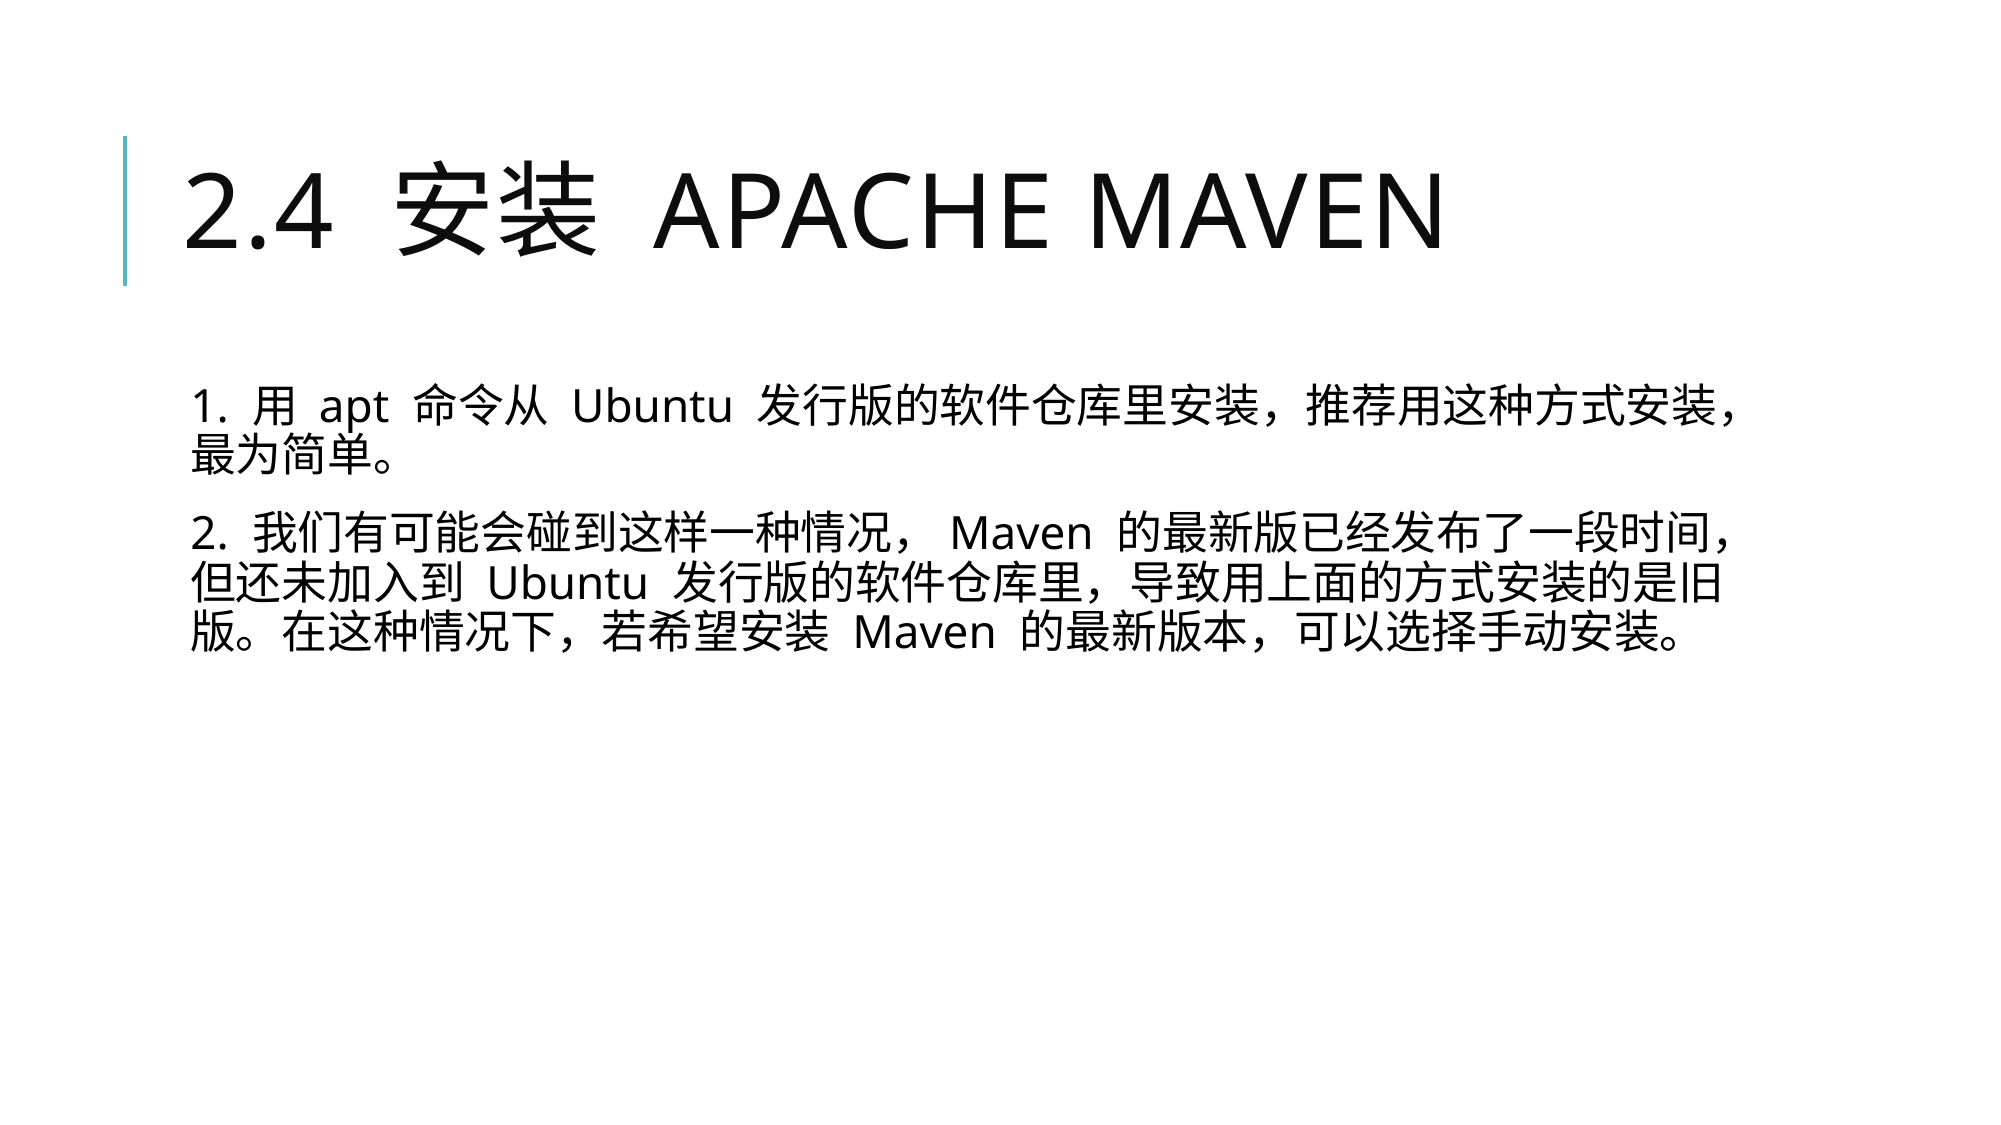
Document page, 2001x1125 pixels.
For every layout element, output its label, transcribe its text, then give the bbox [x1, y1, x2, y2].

list 1. 用 apt 命令从 Ubuntu 发行版的软件仓库里安装，推荐用这种方式安装，最为简单。 2. 我们有可能会碰到这样一种情况，Maven 的最新版已经发布了一段时间，但还未加入到 Ubuntu 发行版的软件仓库里，导致用上面的方式安装的是旧版。在这种情况下，若希望安装 Maven 的最新版本，可以选择手动安装。 [168, 375, 1763, 1035]
title 2.4 安装 Apache Maven [168, 96, 1763, 342]
